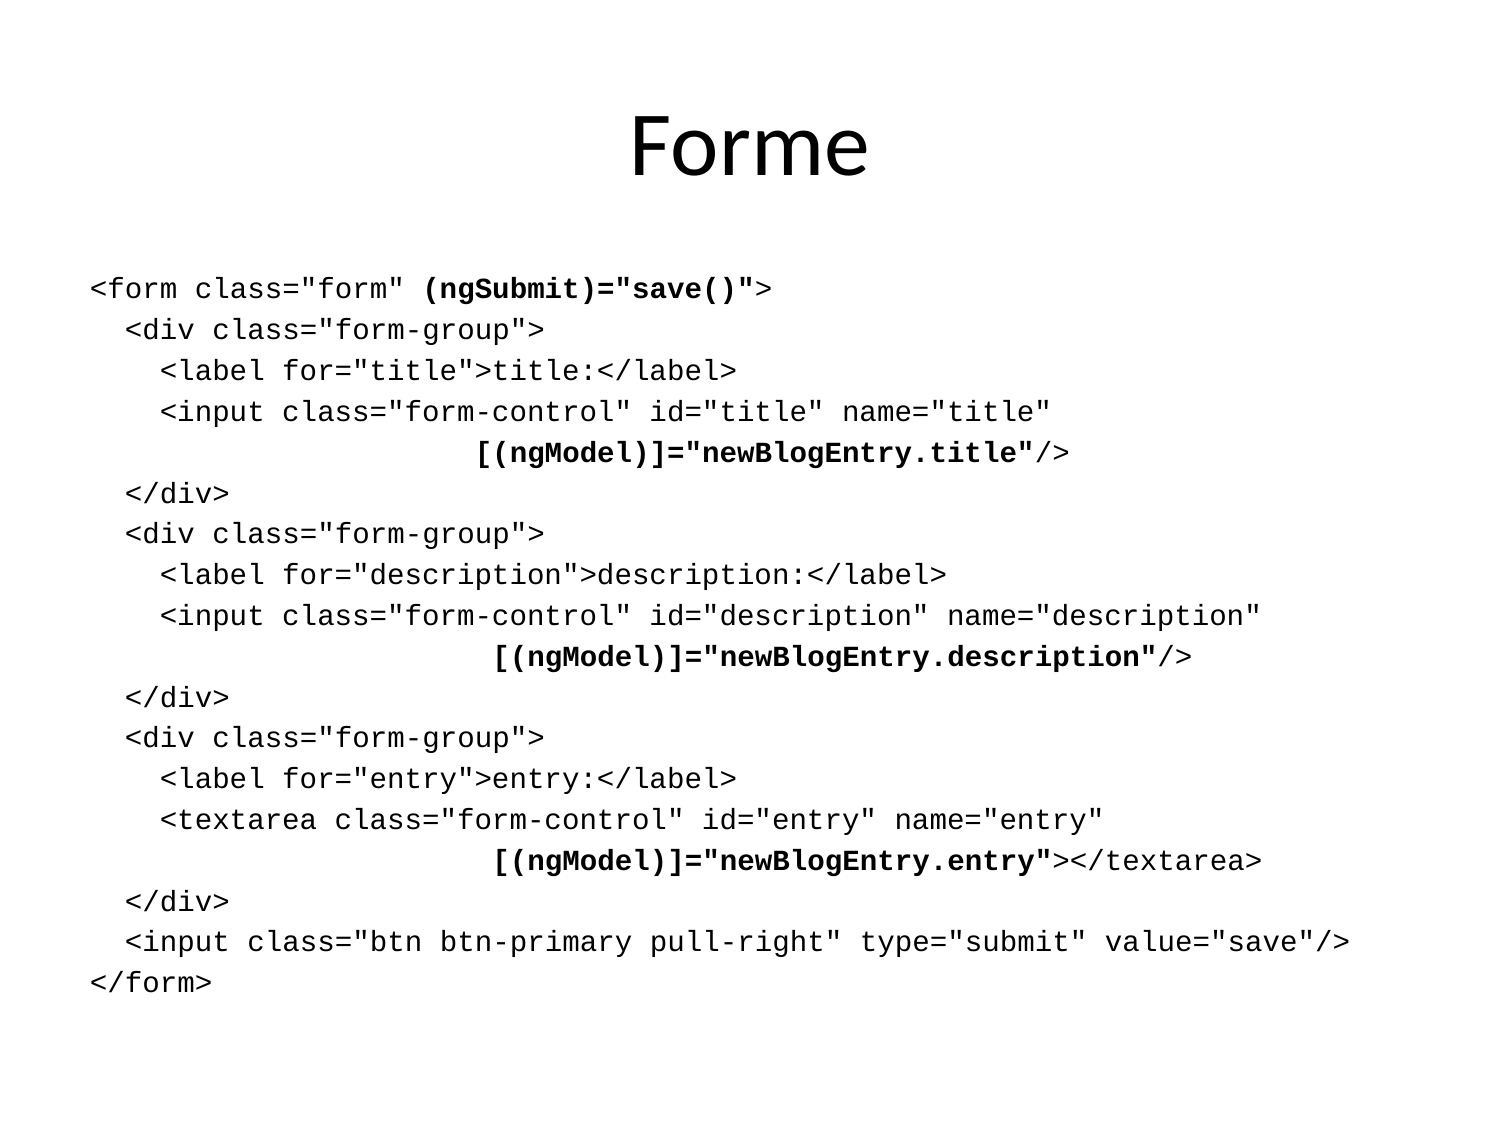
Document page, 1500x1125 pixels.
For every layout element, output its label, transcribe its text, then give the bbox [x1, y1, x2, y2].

text_box <form class="form" (ngSubmit)="save()"> <div class="form-group"> <label for="title">title:</label> <input class="form-control" id="title" name="title" [(ngModel)]="newBlogEntry.title"/> </div> <div class="form-group"> <label for="description">description:</label> <input class="form-control" id="description" name="description" [(ngModel)]="newBlogEntry.description"/> </div> <div class="form-group"> <label for="entry">entry:</label> <textarea class="form-control" id="entry" name="entry" [(ngModel)]="newBlogEntry.entry"></textarea> </div> <input class="btn btn-primary pull-right" type="submit" value="save"/> </form> [75, 262, 1425, 1005]
text_box Forme [75, 45, 1425, 233]
